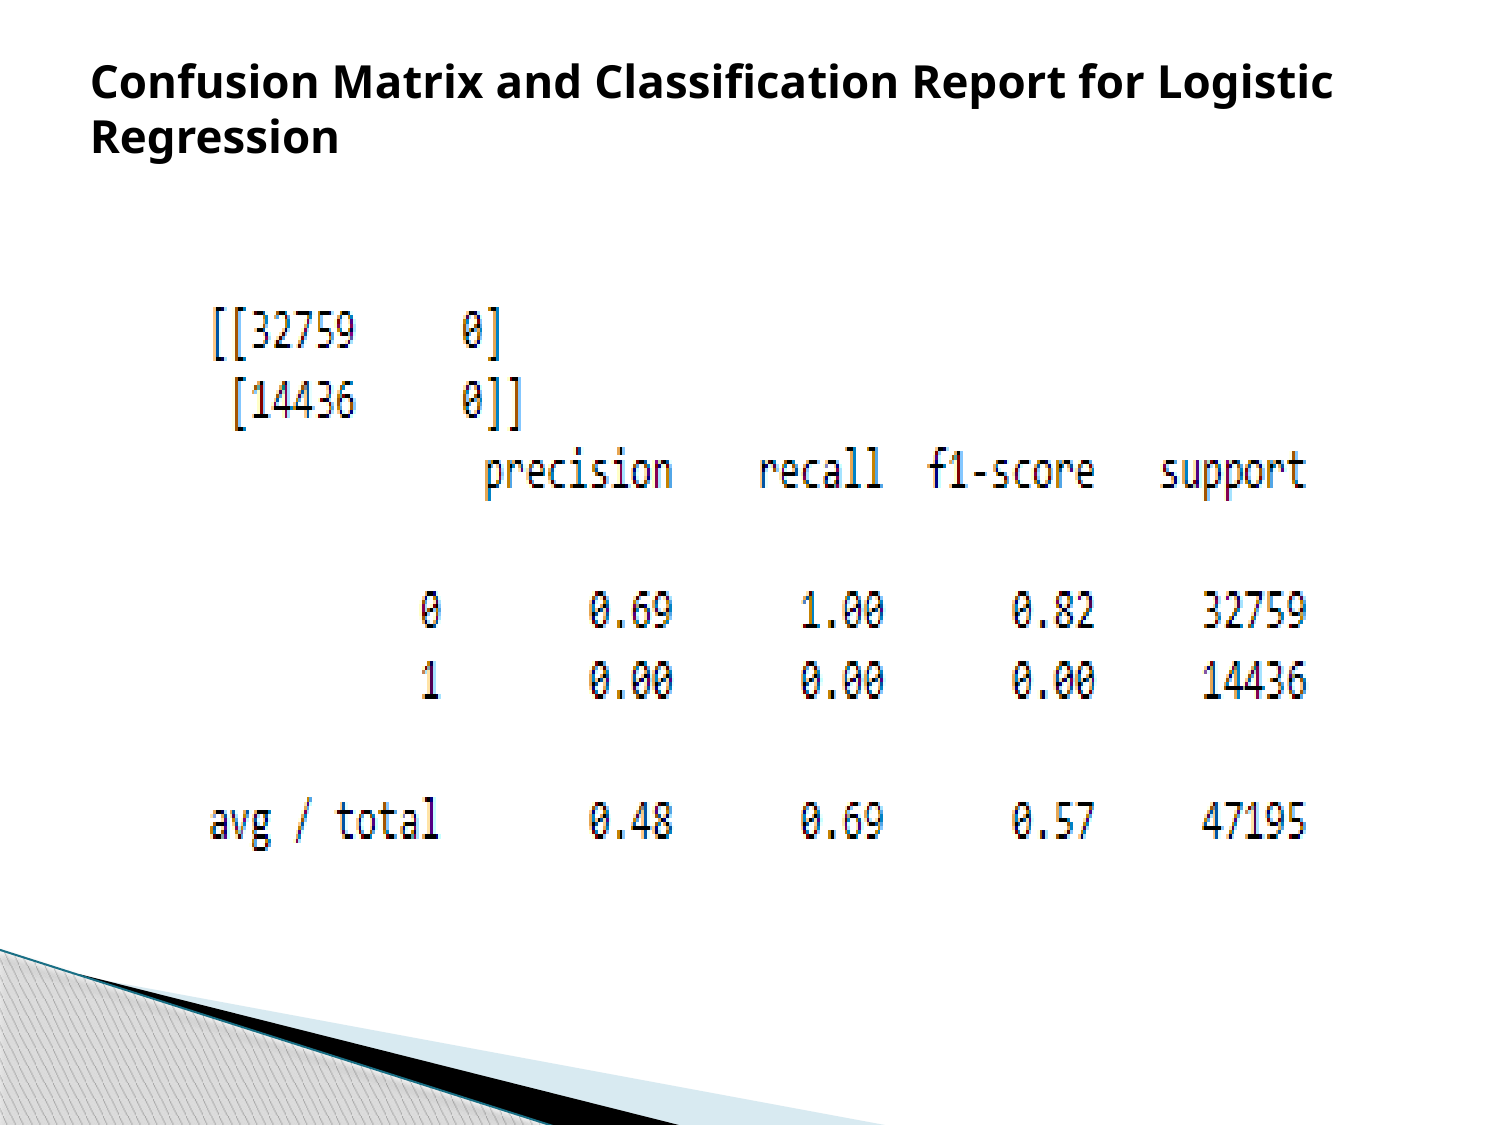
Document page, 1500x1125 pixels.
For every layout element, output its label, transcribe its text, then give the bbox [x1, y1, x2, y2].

title Confusion Matrix and Classification Report for Logistic Regression [75, 45, 1425, 233]
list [199, 287, 1376, 938]
